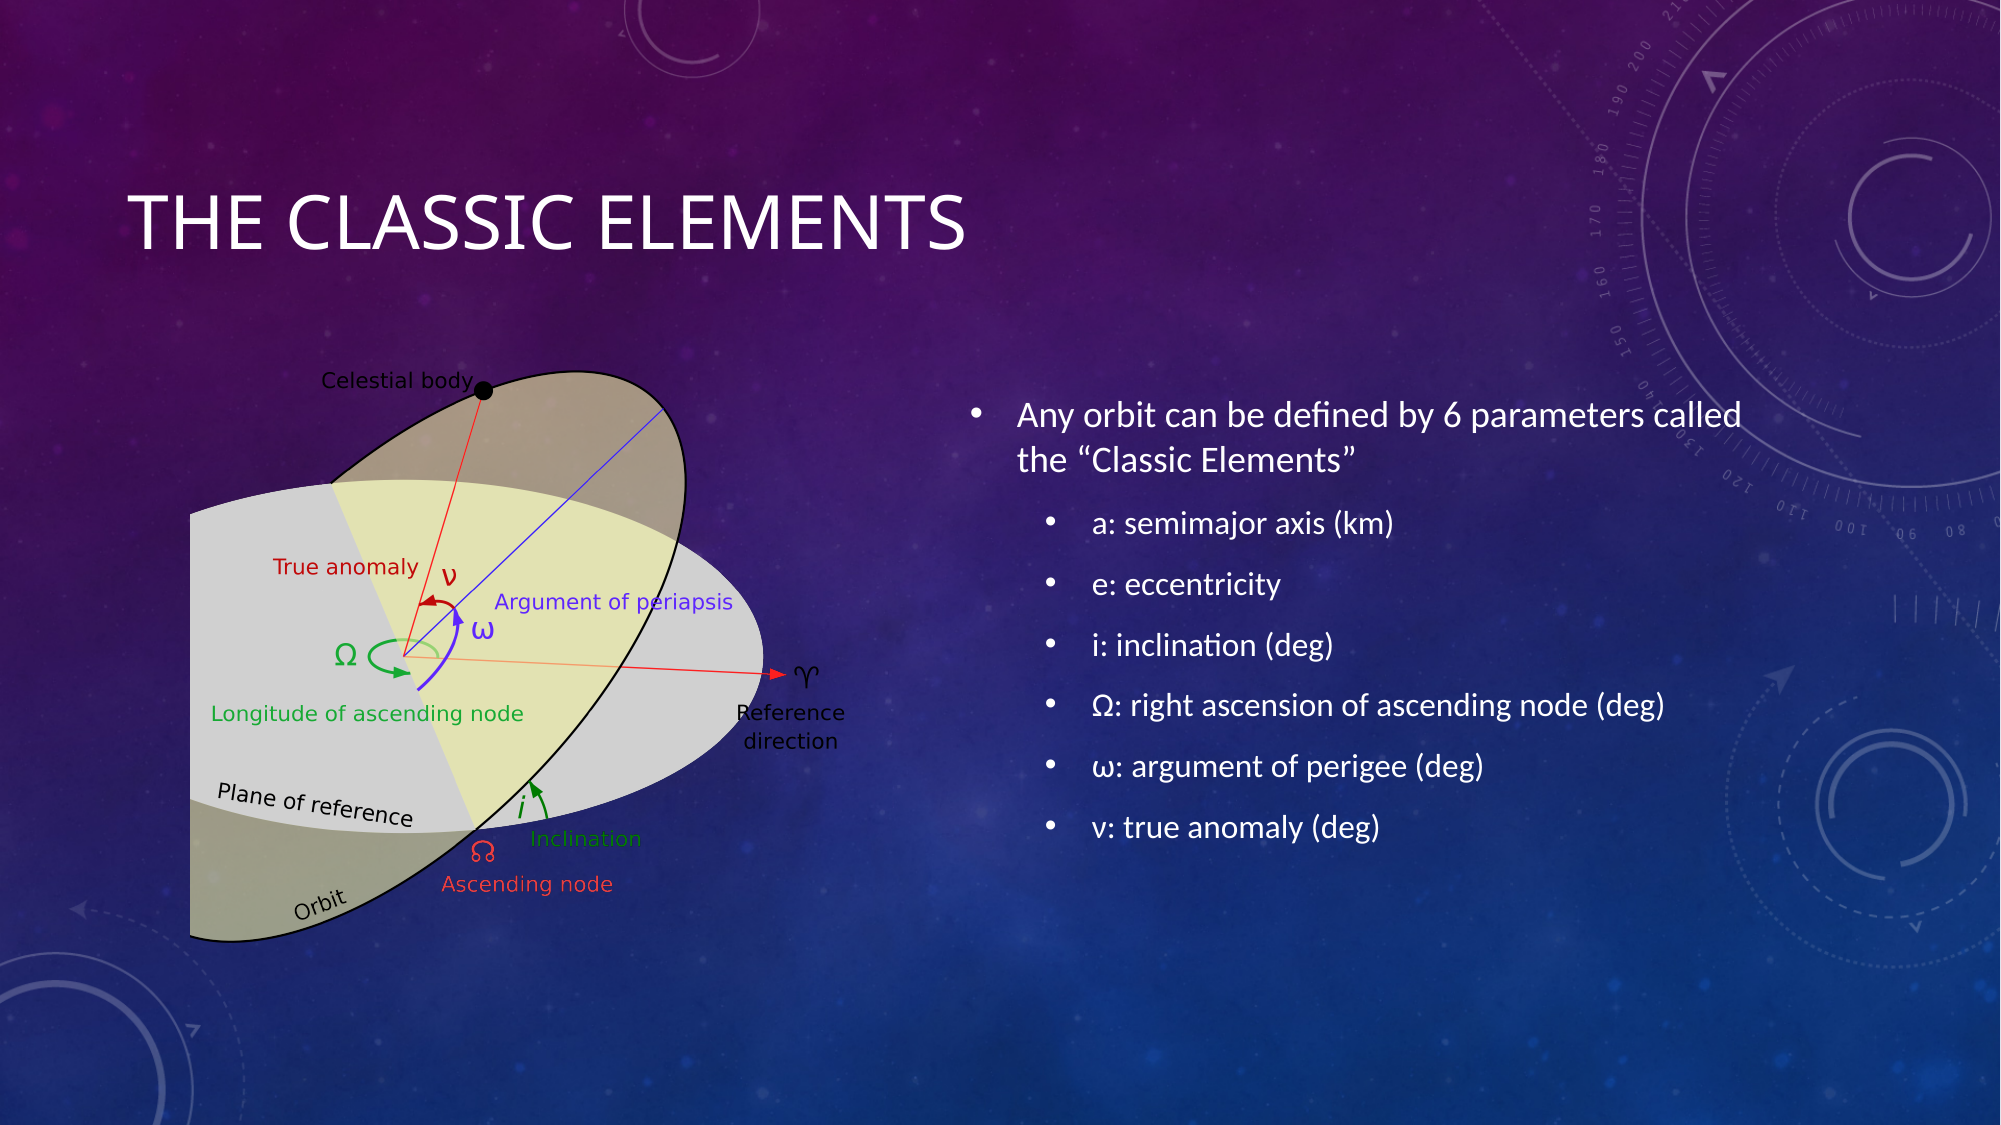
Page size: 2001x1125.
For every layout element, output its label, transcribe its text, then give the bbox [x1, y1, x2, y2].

picture [0, 0, 2001, 1125]
list Any orbit can be defined by 6 parameters called the “Classic Elements” a: semimajor axis (km) e: eccentricity i: inclination (deg) Ω: right ascension of ascending node (deg) ω: argument of perigee (deg) ν: true anomaly (deg) [955, 351, 1775, 950]
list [189, 350, 855, 951]
title The Classic Elements [112, 99, 1775, 339]
